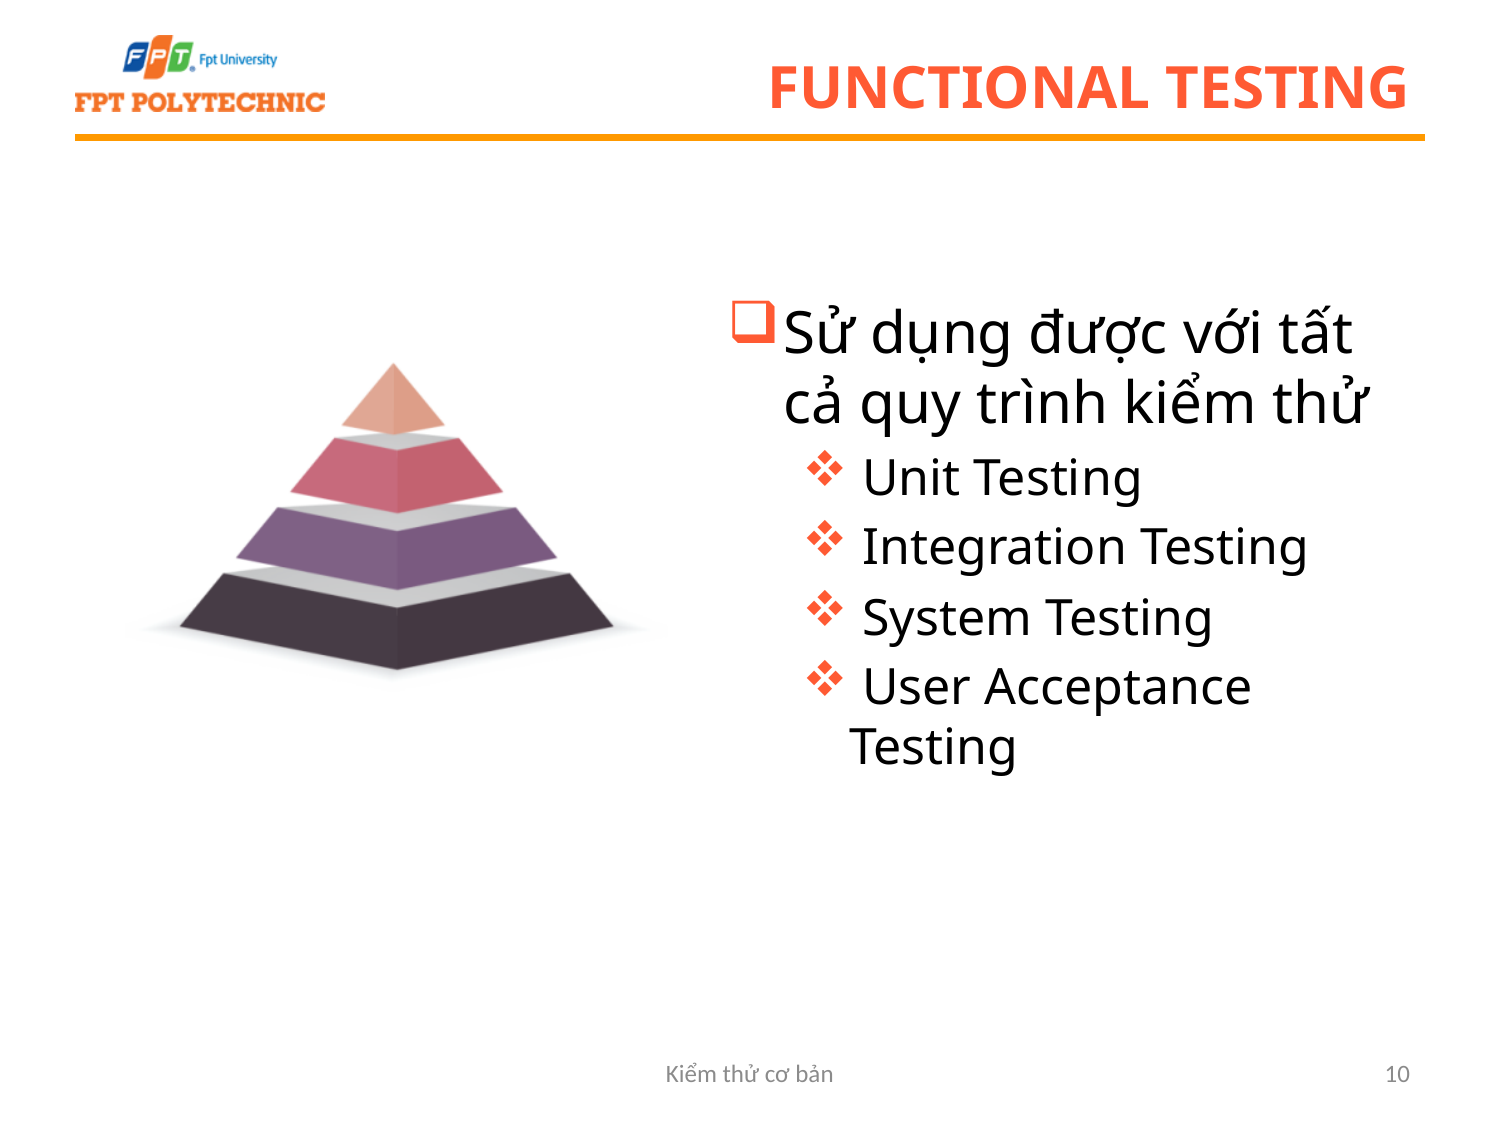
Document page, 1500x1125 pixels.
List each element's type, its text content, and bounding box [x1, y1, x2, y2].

title Functional Testing [337, 45, 1425, 125]
picture [124, 324, 668, 694]
slide_number 10 [1074, 1042, 1425, 1103]
footer Kiểm thử cơ bản [512, 1042, 988, 1103]
picture [75, 35, 325, 112]
list Sử dụng được với tất cả quy trình kiểm thử Unit Testing Integration Testing System Testing User Acceptance Testing [712, 287, 1425, 1038]
